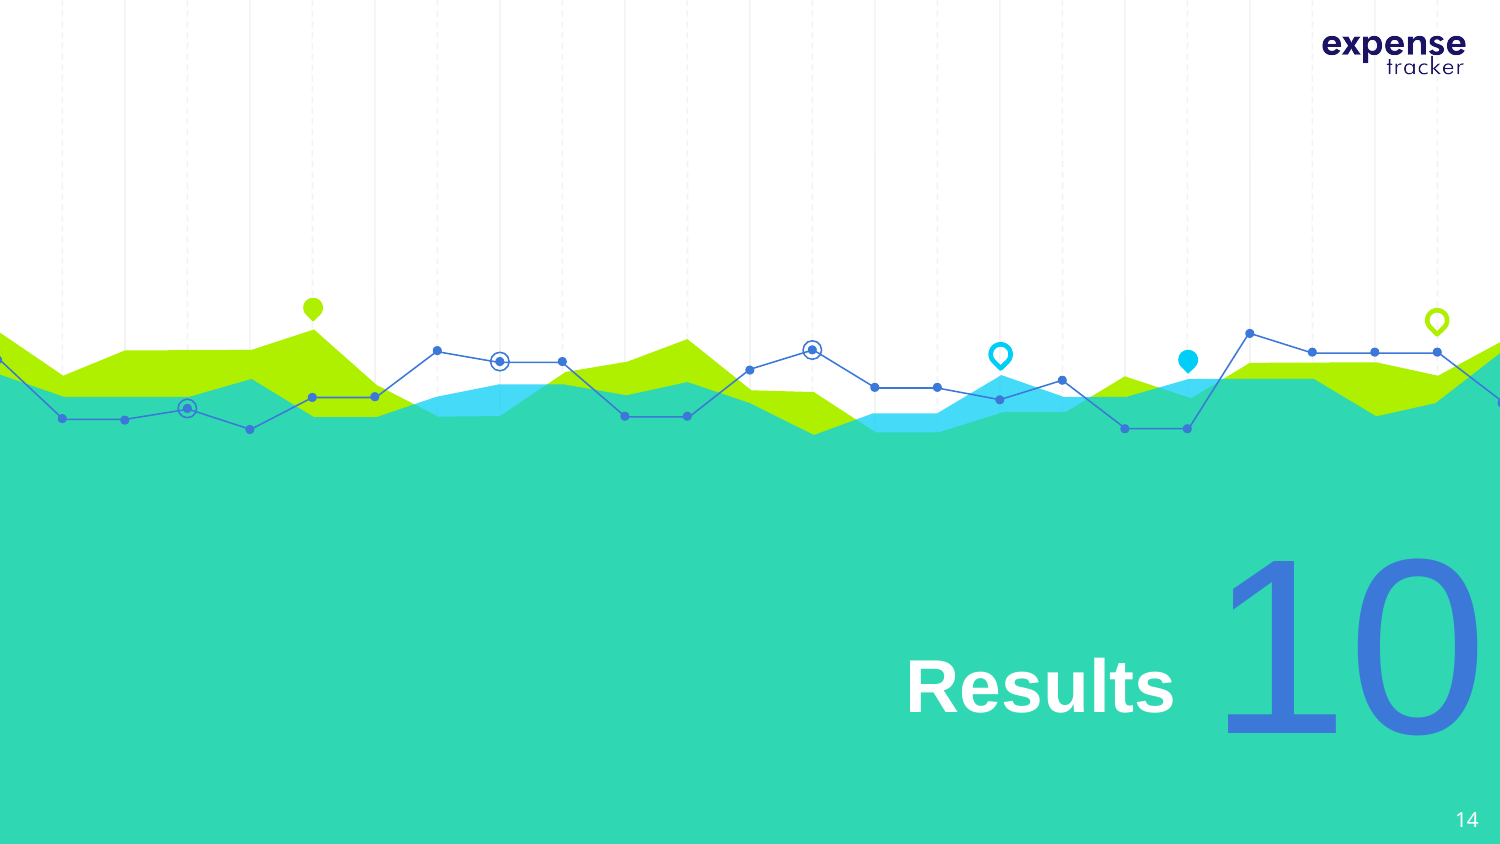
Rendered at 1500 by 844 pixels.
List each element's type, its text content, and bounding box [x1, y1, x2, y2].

picture [1321, 22, 1467, 80]
text_box <number> [1403, 791, 1494, 844]
text_box 10 [1191, 600, 1500, 799]
text_box Results [265, 555, 1192, 743]
